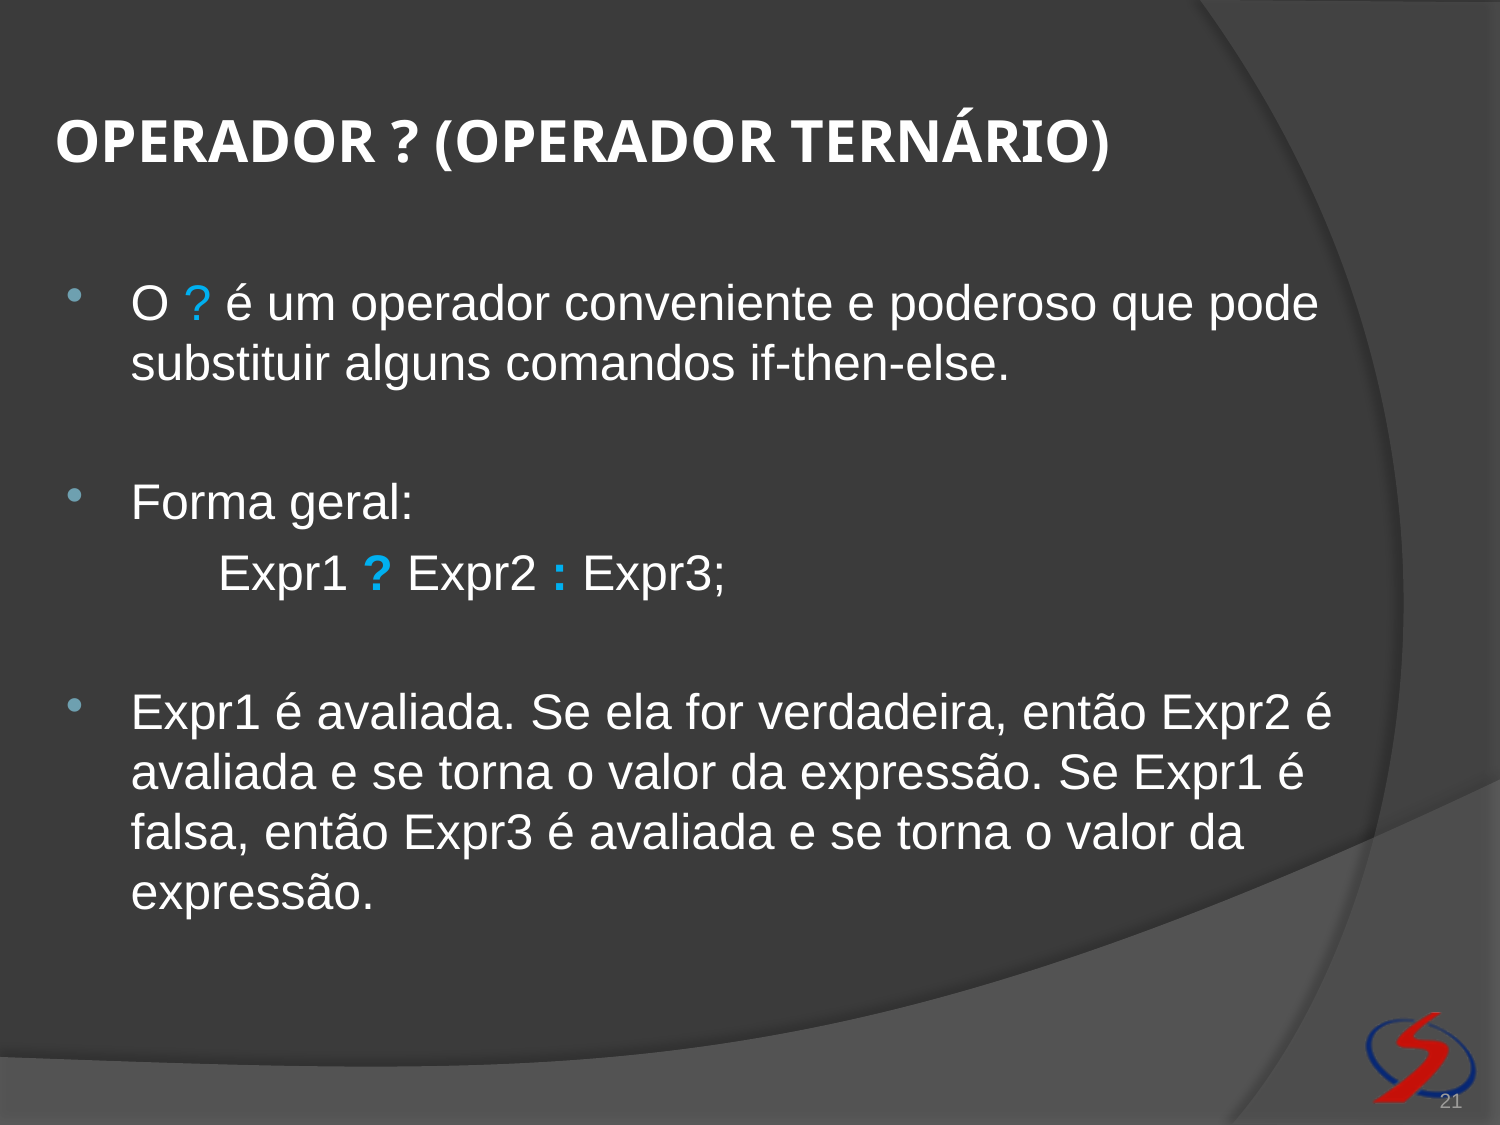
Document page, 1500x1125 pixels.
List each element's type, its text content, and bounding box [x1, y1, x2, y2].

picture [1359, 1011, 1483, 1108]
slide_number 21 [1337, 1053, 1463, 1114]
title OPERADOR ? (operador ternário) [46, 45, 1454, 233]
list O ? é um operador conveniente e poderoso que pode substituir alguns comandos if-then-else. Forma geral: Expr1 ? Expr2 : Expr3; Expr1 é avaliada. Se ela for verdadeira, então Expr2 é avaliada e se torna o valor da expressão. Se Expr1 é falsa, então Expr3 é avaliada e se torna o valor da expressão. [46, 262, 1454, 1005]
